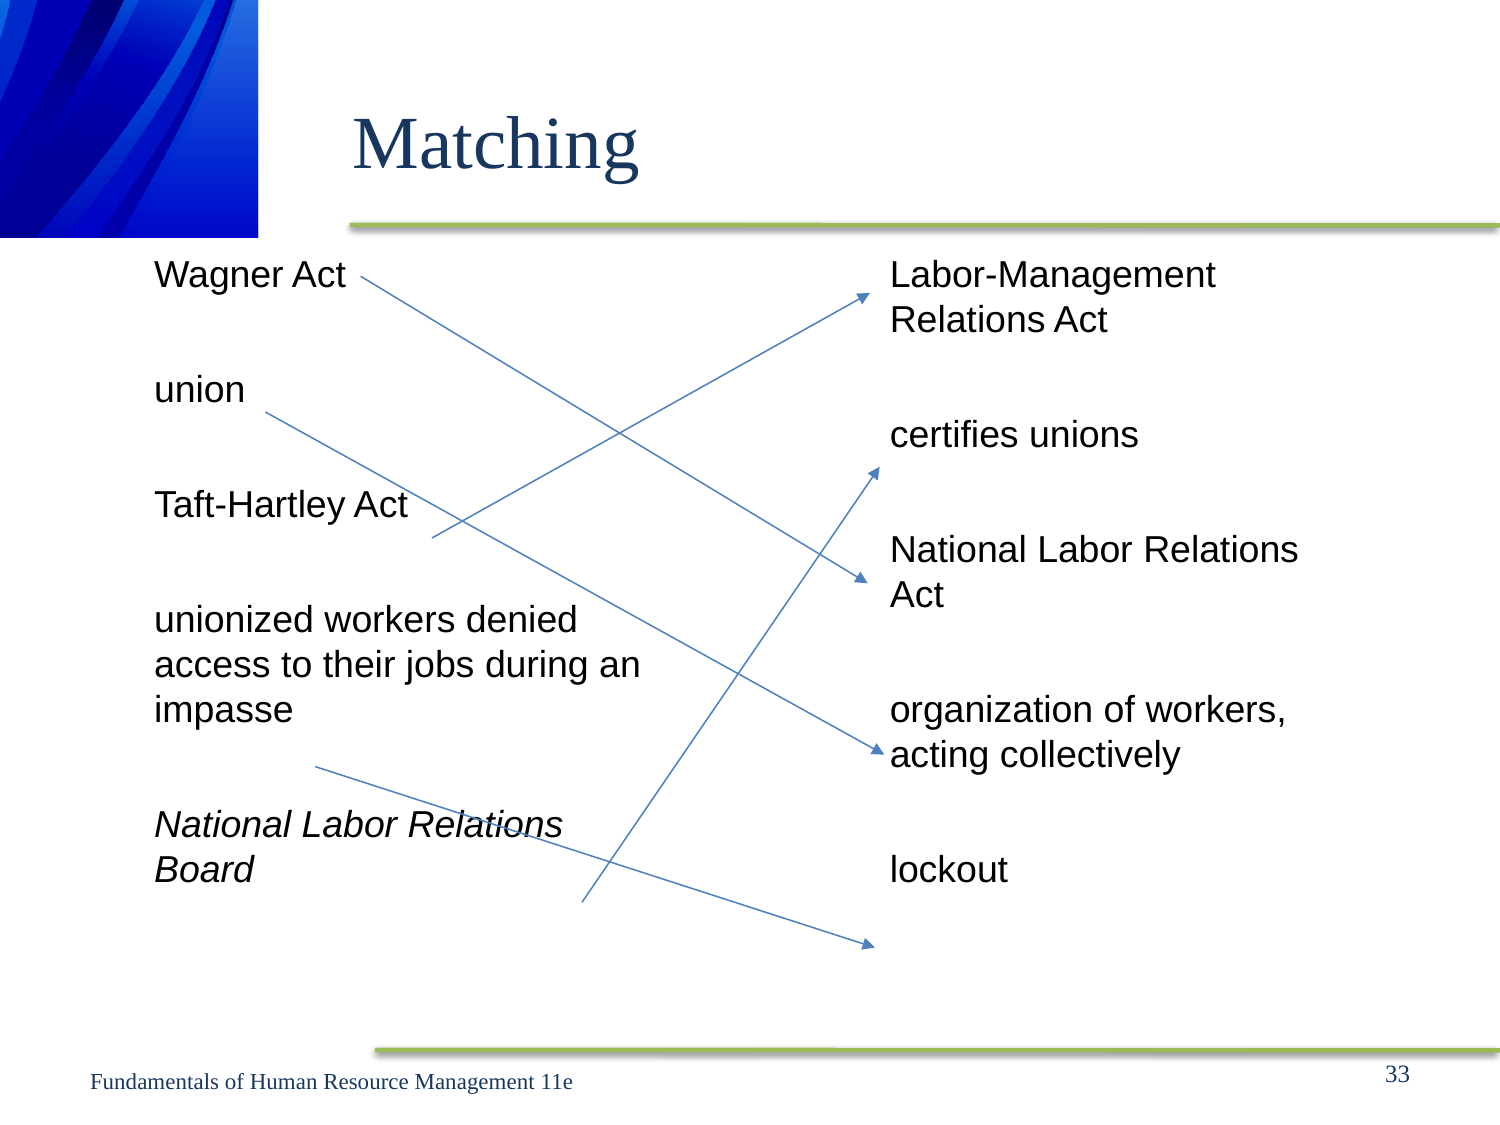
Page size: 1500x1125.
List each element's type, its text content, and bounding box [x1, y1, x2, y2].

text_box [360, 276, 868, 584]
slide_number 33 [1074, 1042, 1425, 1103]
text_box [610, 862, 875, 950]
picture [0, 0, 259, 238]
title Matching [337, 44, 1426, 233]
footer Fundamentals of Human Resource Management 11e [75, 1050, 638, 1110]
text_box [820, 466, 880, 554]
text_box [620, 292, 871, 433]
text_box [739, 674, 885, 755]
text_box Labor-Management Relations Act certifies unions National Labor Relations Act organization of workers, acting collectively lockout [874, 242, 1323, 898]
text_box Wagner Act union Taft-Hartley Act unionized workers denied access to their jobs during an impasse National Labor Relations Board [139, 242, 668, 956]
